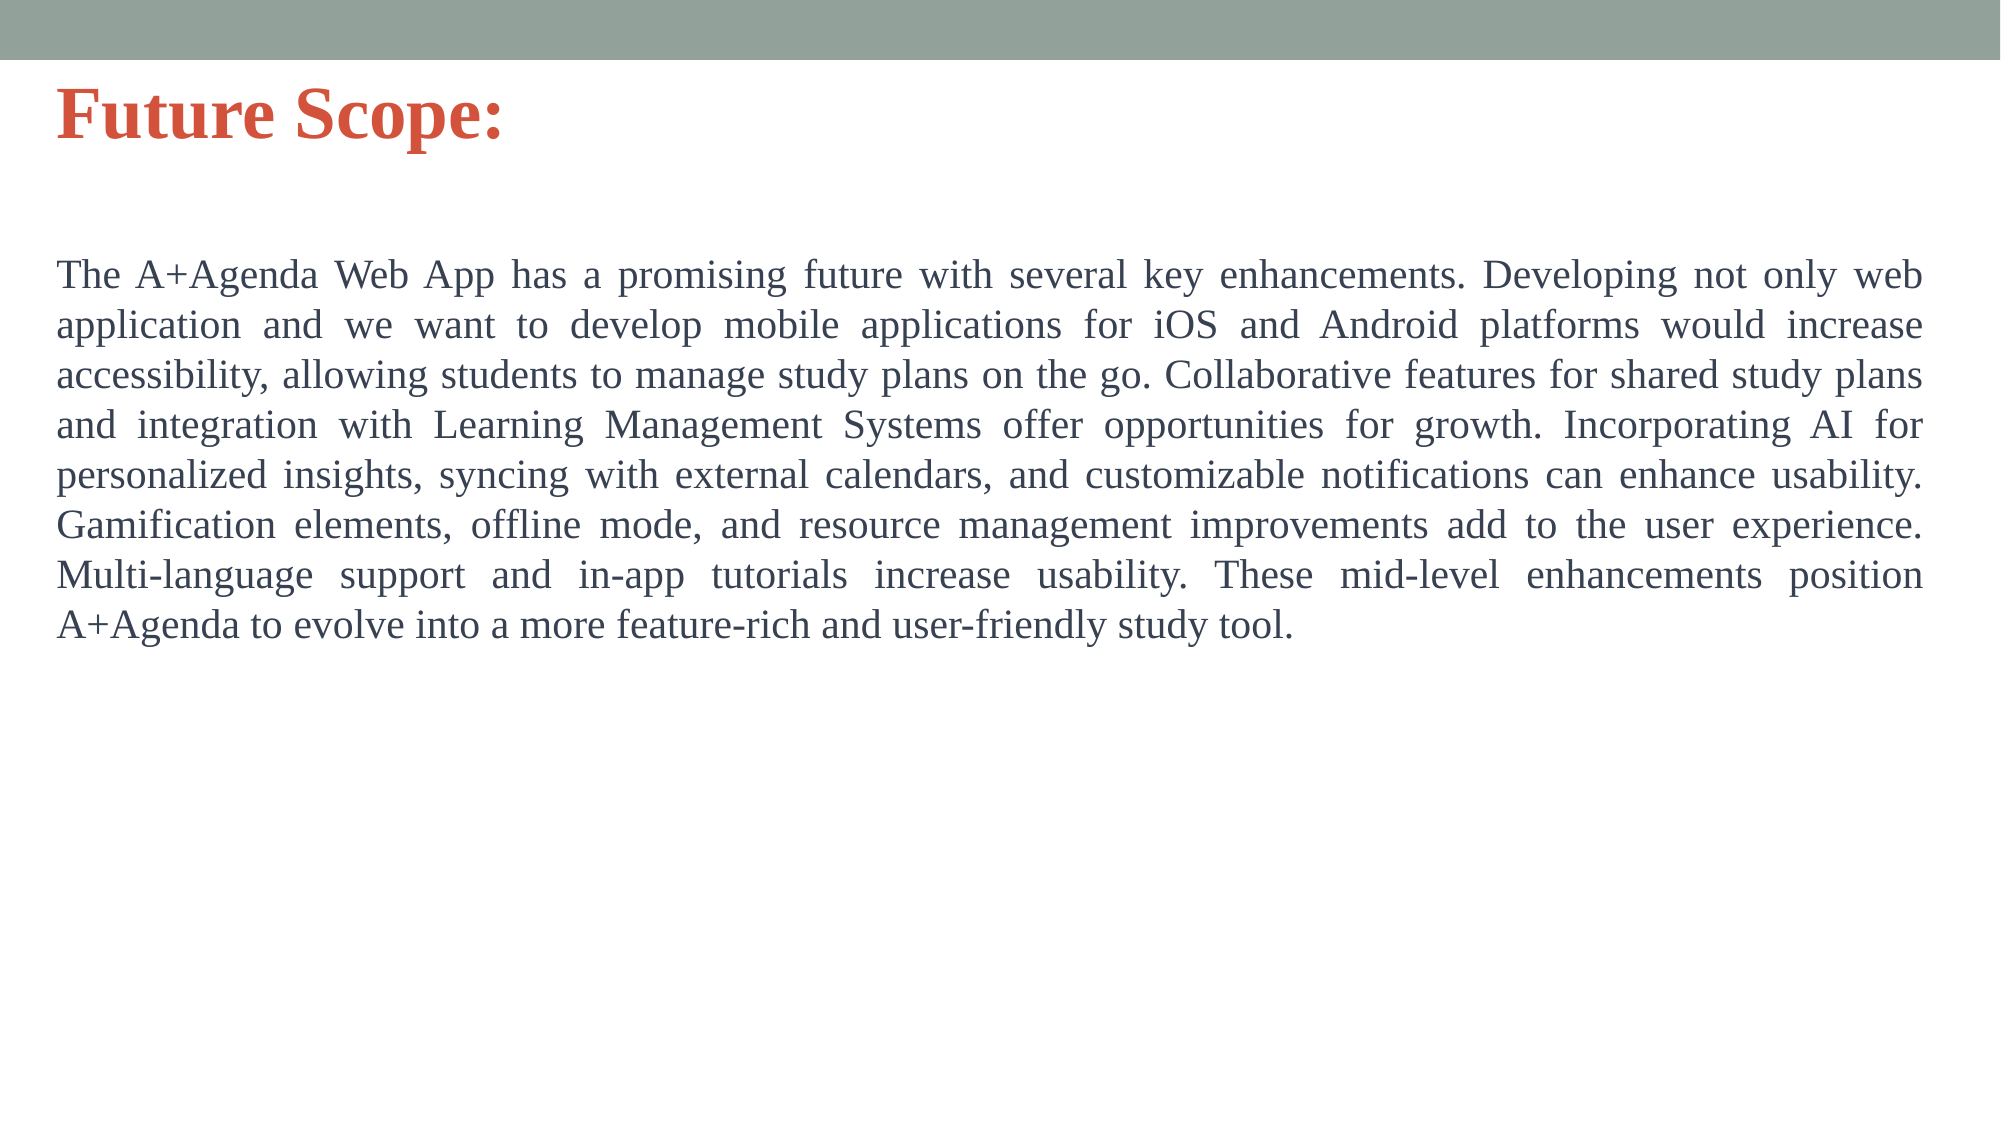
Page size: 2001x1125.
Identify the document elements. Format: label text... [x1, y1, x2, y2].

list The A+Agenda Web App has a promising future with several key enhancements. Developing not only web application and we want to develop mobile applications for iOS and Android platforms would increase accessibility, allowing students to manage study plans on the go. Collaborative features for shared study plans and integration with Learning Management Systems offer opportunities for growth. Incorporating AI for personalized insights, syncing with external calendars, and customizable notifications can enhance usability. Gamification elements, offline mode, and resource management improvements add to the user experience. Multi-language support and in-app tutorials increase usability. These mid-level enhancements position A+Agenda to evolve into a more feature-rich and user-friendly study tool. [56, 246, 1926, 954]
title Future Scope: [56, 63, 1944, 155]
